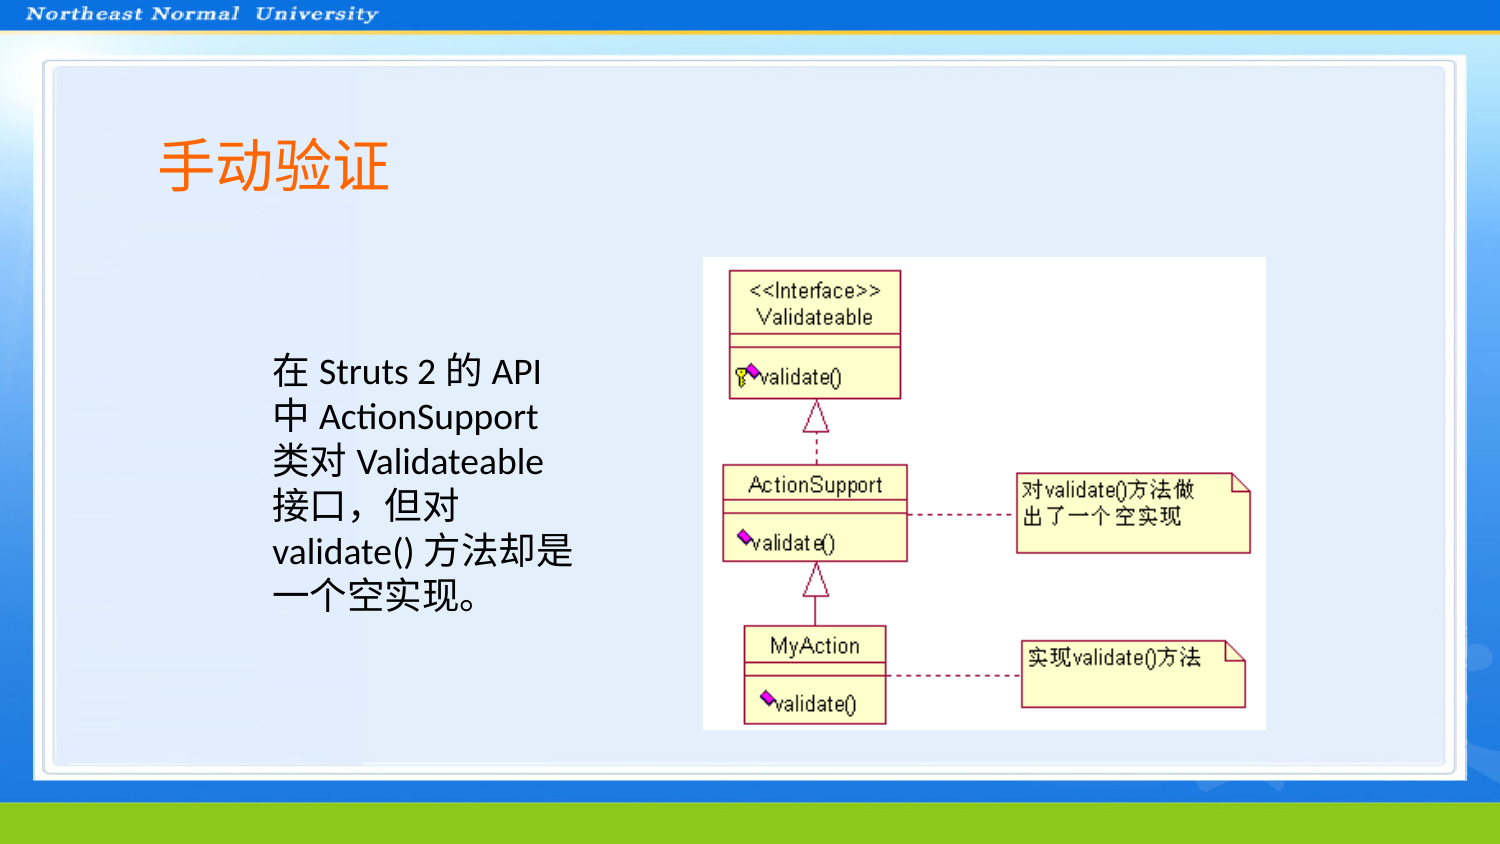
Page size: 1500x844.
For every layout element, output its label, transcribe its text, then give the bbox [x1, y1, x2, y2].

text_box 手动验证 [146, 105, 1090, 223]
picture [0, 0, 1500, 844]
text_box 在Struts 2的API中ActionSupport类对Validateable接口，但对validate()方法却是一个空实现。 [257, 339, 598, 625]
